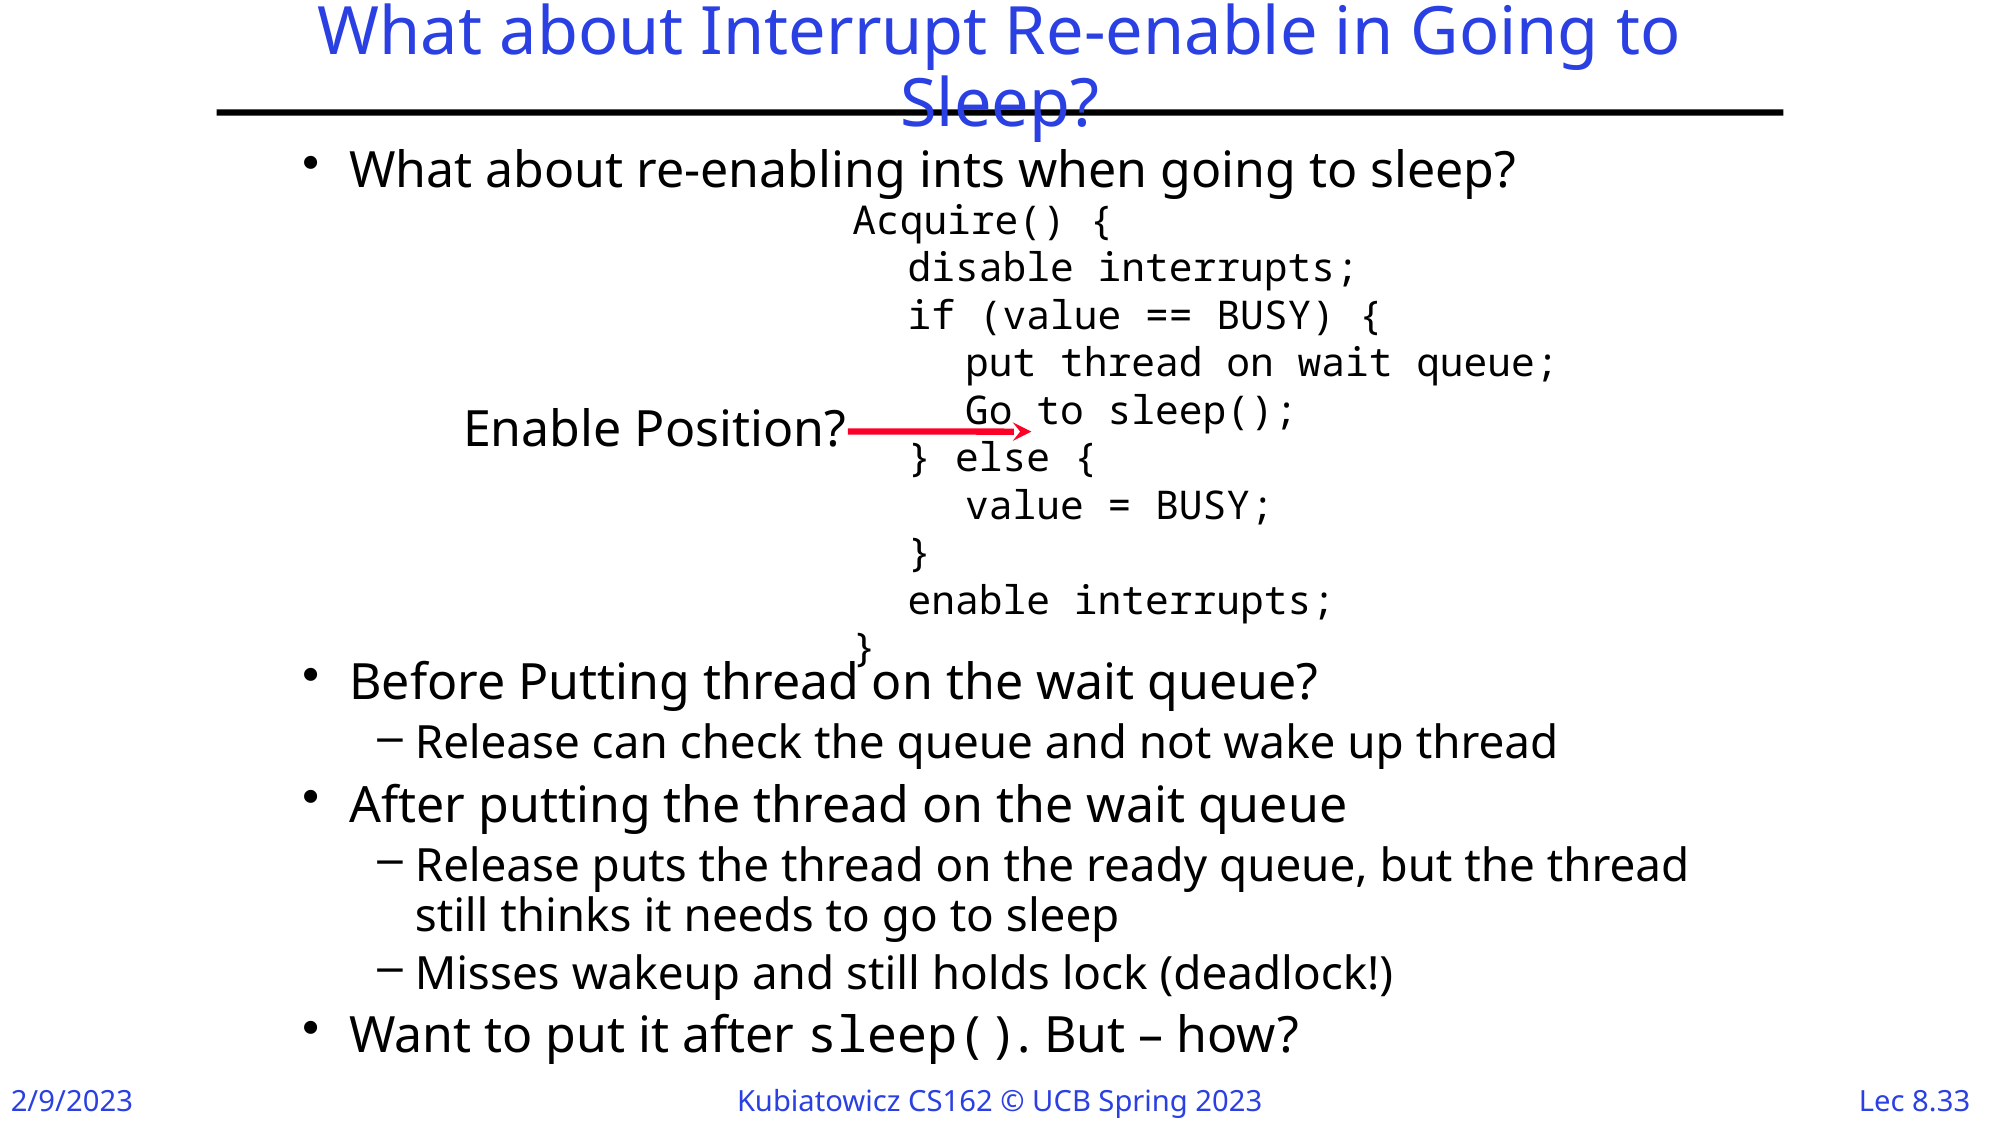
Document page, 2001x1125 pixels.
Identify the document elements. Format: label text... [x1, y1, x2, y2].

title What about Interrupt Re-enable in Going to Sleep? [216, 24, 1784, 113]
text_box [449, 388, 1032, 465]
text_box Acquire() { disable interrupts; if (value == BUSY) { put thread on wait queue; Go to sleep(); } else { value = BUSY; } enable interrupts; } [837, 187, 1589, 677]
list What about re-enabling ints when going to sleep? Before Putting thread on the wait queue? Release can check the queue and not wake up thread After putting the thread on the wait queue Release puts the thread on the ready queue, but the thread still thinks it needs to go to sleep Misses wakeup and still holds lock (deadlock!) Want to put it after sleep(). But – how? [287, 137, 1713, 1100]
